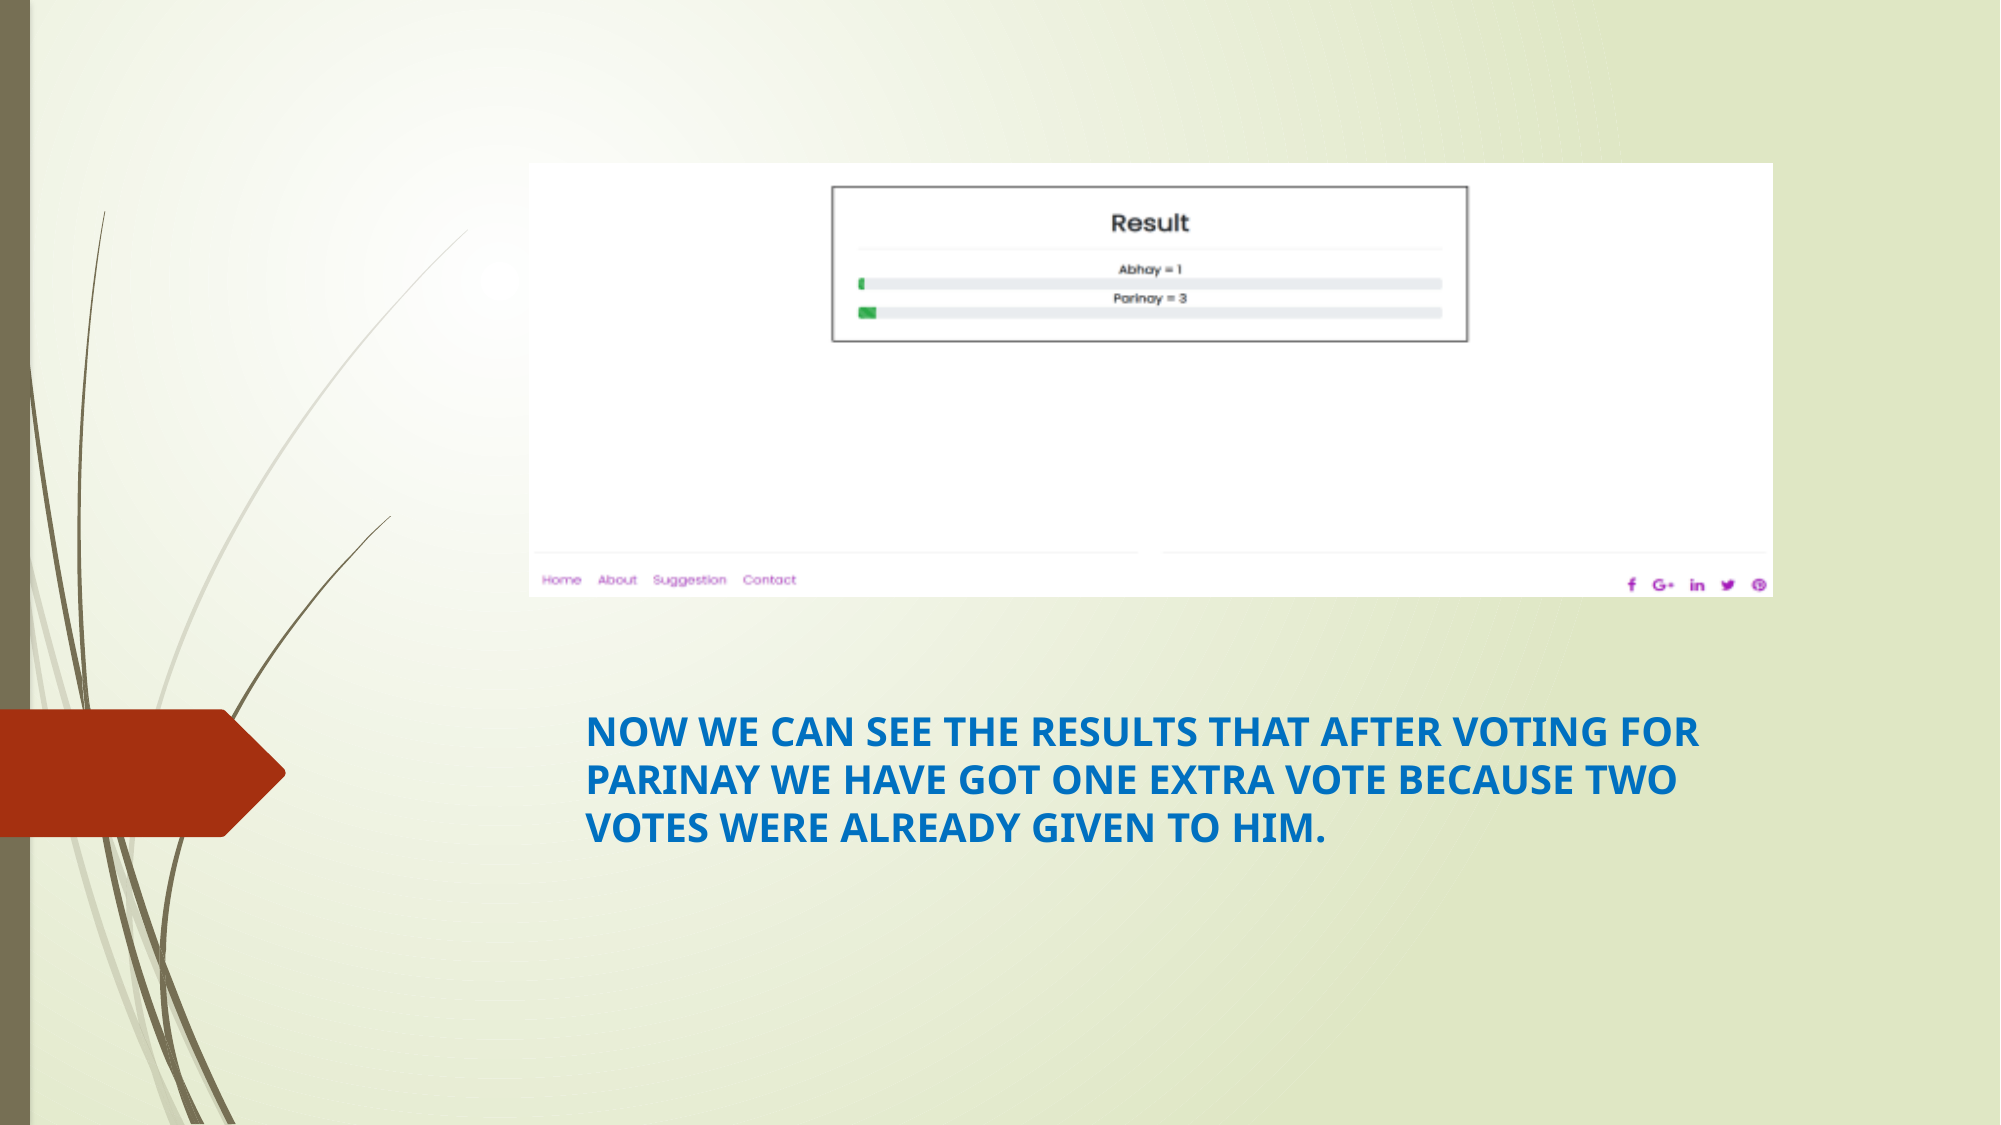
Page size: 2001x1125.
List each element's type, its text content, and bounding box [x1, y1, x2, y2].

picture [529, 163, 1773, 598]
subtitle NOW WE CAN SEE THE RESULTS THAT AFTER VOTING FOR PARINAY WE HAVE GOT ONE EXTRA VOTE BECAUSE TWO VOTES WERE ALREADY GIVEN TO HIM. [570, 698, 1830, 861]
